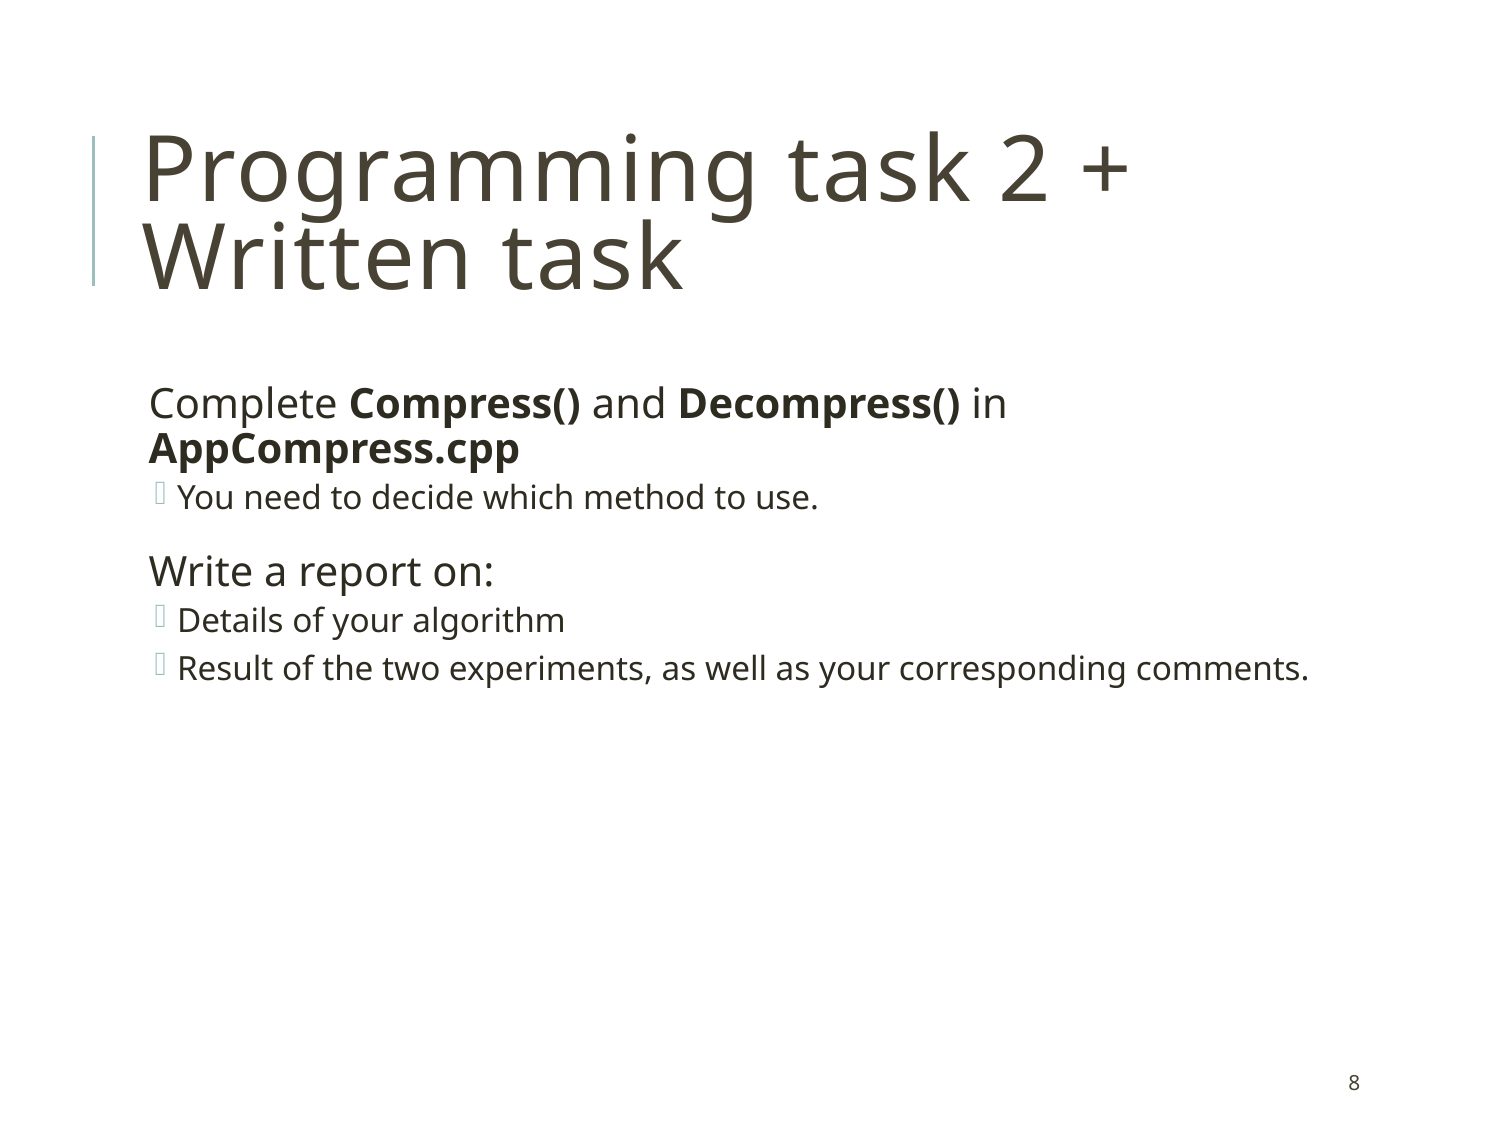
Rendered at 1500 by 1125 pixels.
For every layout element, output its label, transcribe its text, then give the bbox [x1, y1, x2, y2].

list Complete Compress() and Decompress() in AppCompress.cpp You need to decide which method to use. Write a report on: Details of your algorithm Result of the two experiments, as well as your corresponding comments. [126, 375, 1322, 1035]
title Programming task 2 + Written task [126, 96, 1322, 342]
slide_number 8 [1333, 1061, 1454, 1107]
